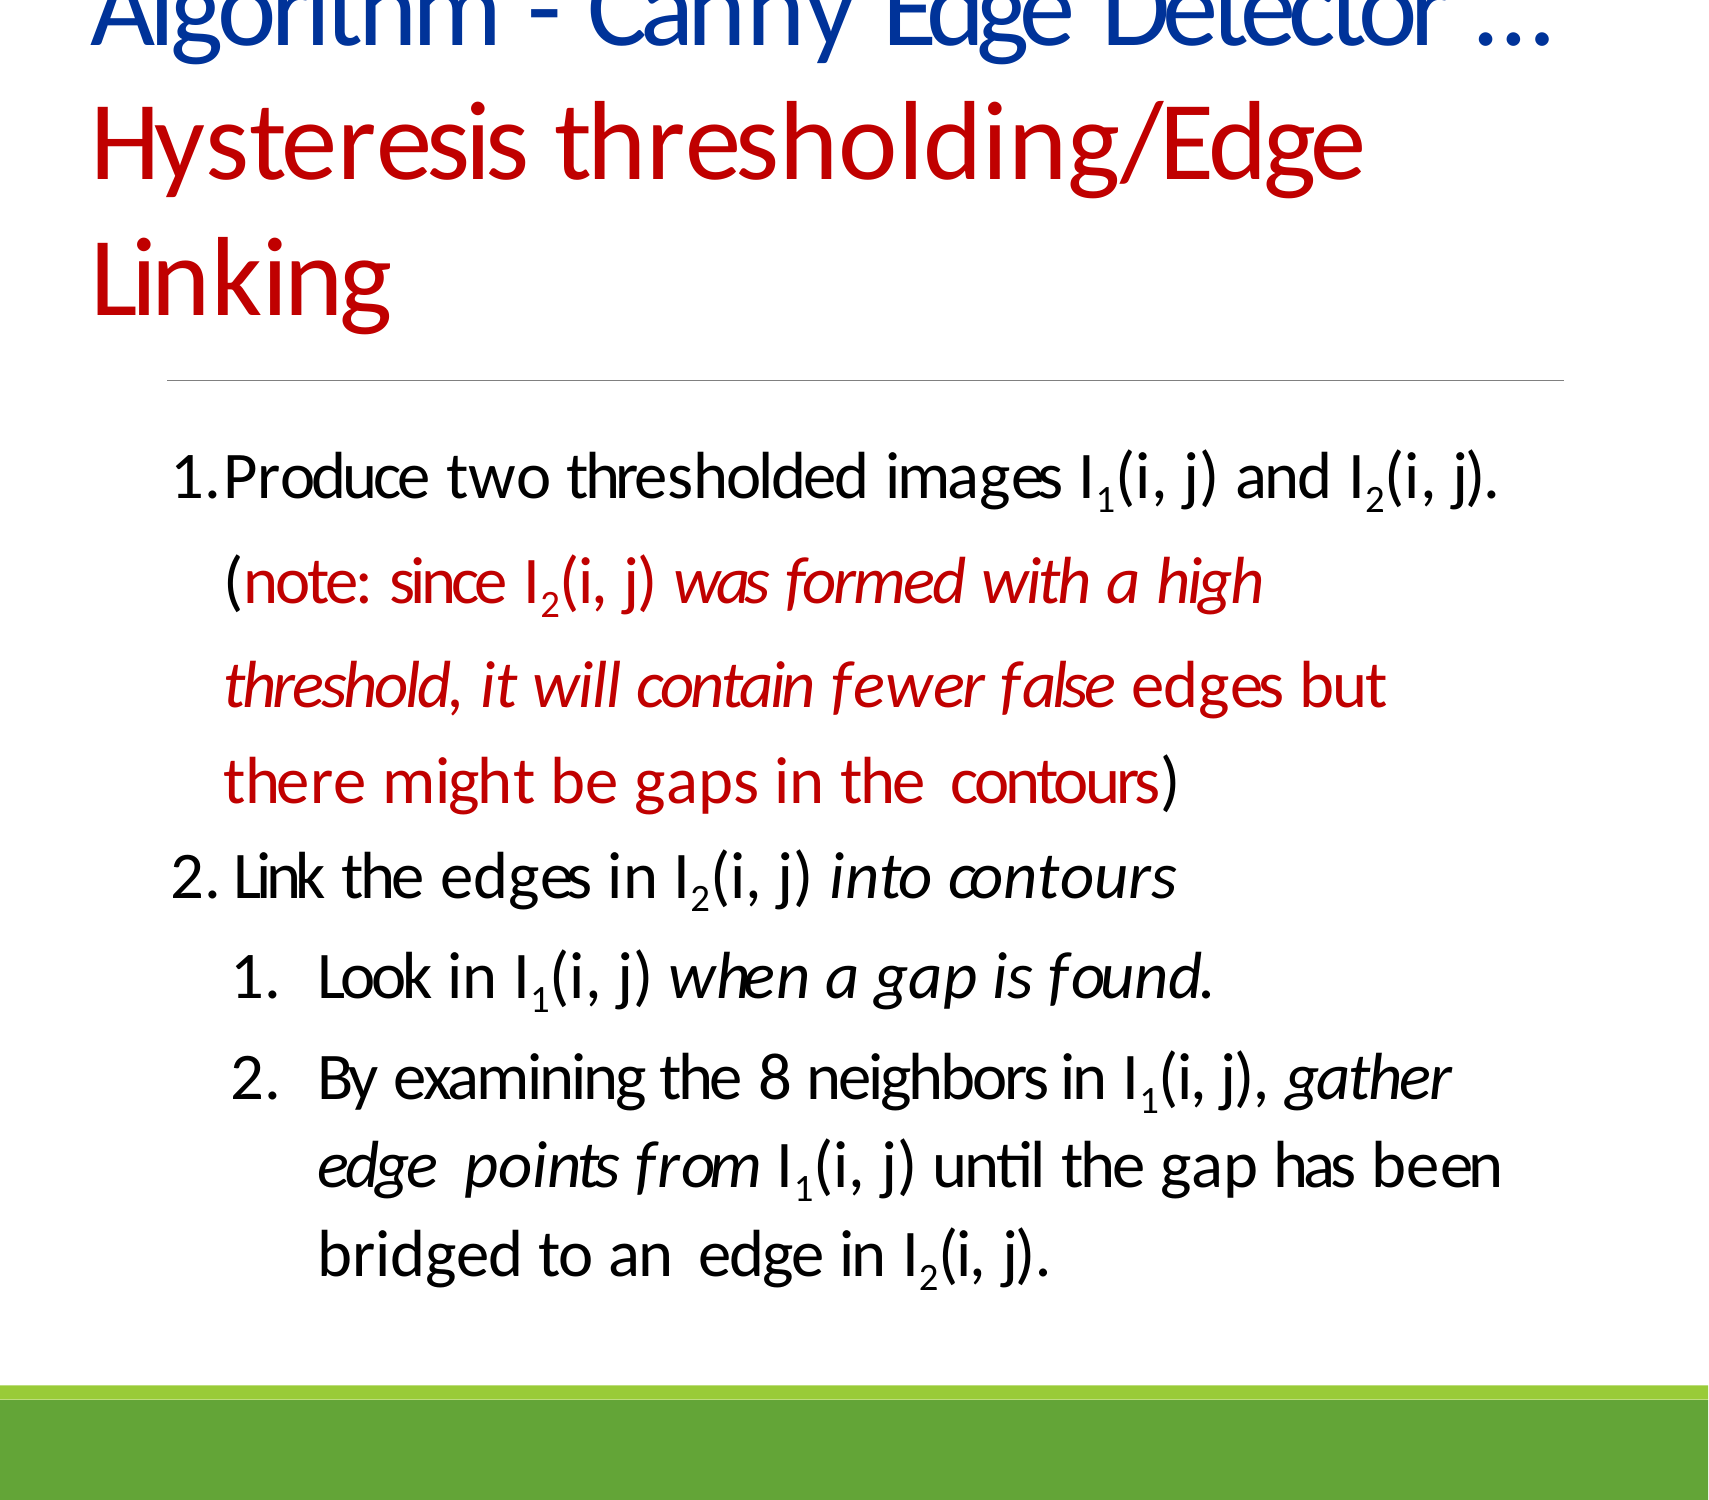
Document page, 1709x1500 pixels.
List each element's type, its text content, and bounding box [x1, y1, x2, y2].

title Algorithm - Canny Edge Detector … Hysteresis thresholding/Edge Linking [87, 0, 1630, 338]
text_box Produce two thresholded images I1(i, j) and I2(i, j). (note: since I2(i, j) was formed with a high threshold, it will contain fewer false edges but there might be gaps in the contours) Link the edges in I2(i, j) into contours Look in I1(i, j) when a gap is found. By examining the 8 neighbors in I1(i, j), gather edge points from I1(i, j) until the gap has been bridged to an edge in I2(i, j). [164, 412, 1555, 1298]
